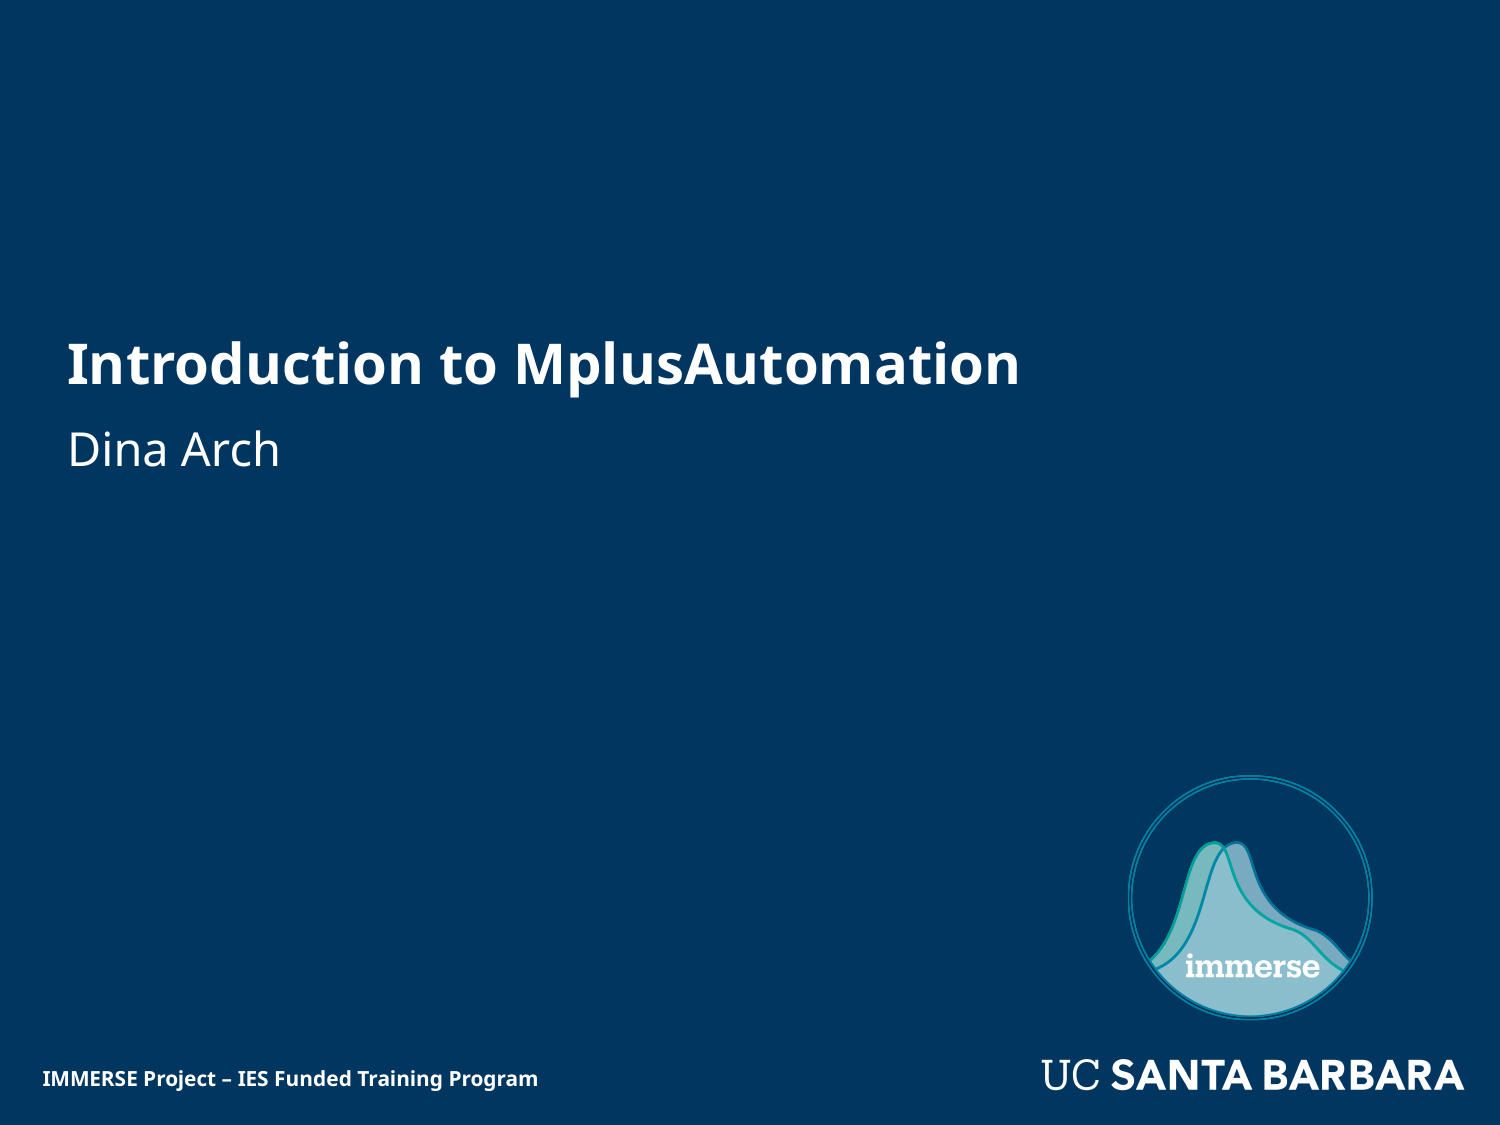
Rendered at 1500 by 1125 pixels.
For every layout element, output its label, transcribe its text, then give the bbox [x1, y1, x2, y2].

picture [1113, 763, 1386, 1036]
picture [1041, 1058, 1465, 1091]
title Introduction to MplusAutomation [52, 252, 1439, 404]
subtitle Dina Arch [52, 418, 1439, 566]
list IMMERSE Project – IES Funded Training Program [27, 1058, 750, 1102]
